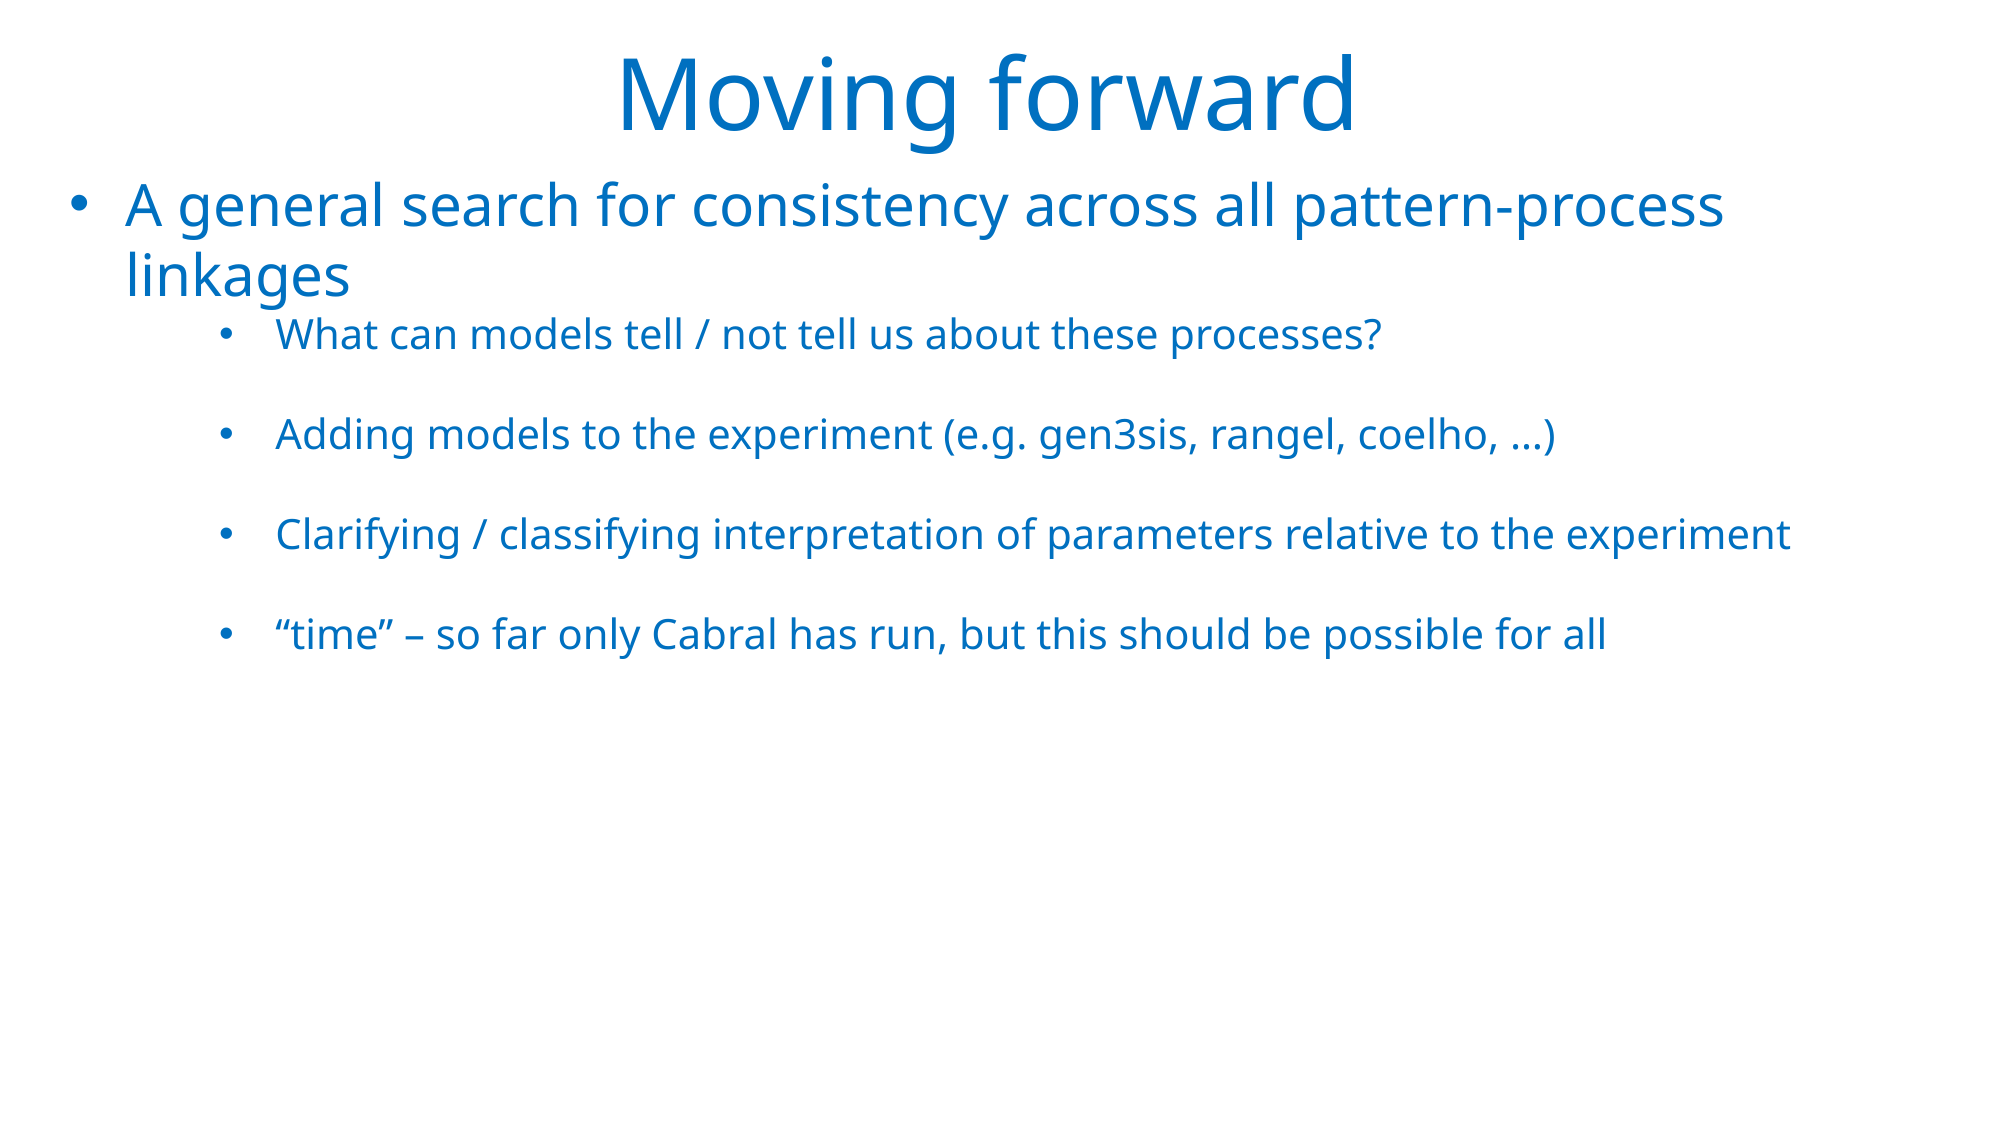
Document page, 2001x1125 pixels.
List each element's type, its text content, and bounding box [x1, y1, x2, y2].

text_box Moving forward [175, 22, 1800, 158]
text_box A general search for consistency across all pattern-process linkages What can models tell / not tell us about these processes? Adding models to the experiment (e.g. gen3sis, rangel, coelho, …) Clarifying / classifying interpretation of parameters relative to the experiment “time” – so far only Cabral has run, but this should be possible for all [54, 160, 1954, 906]
